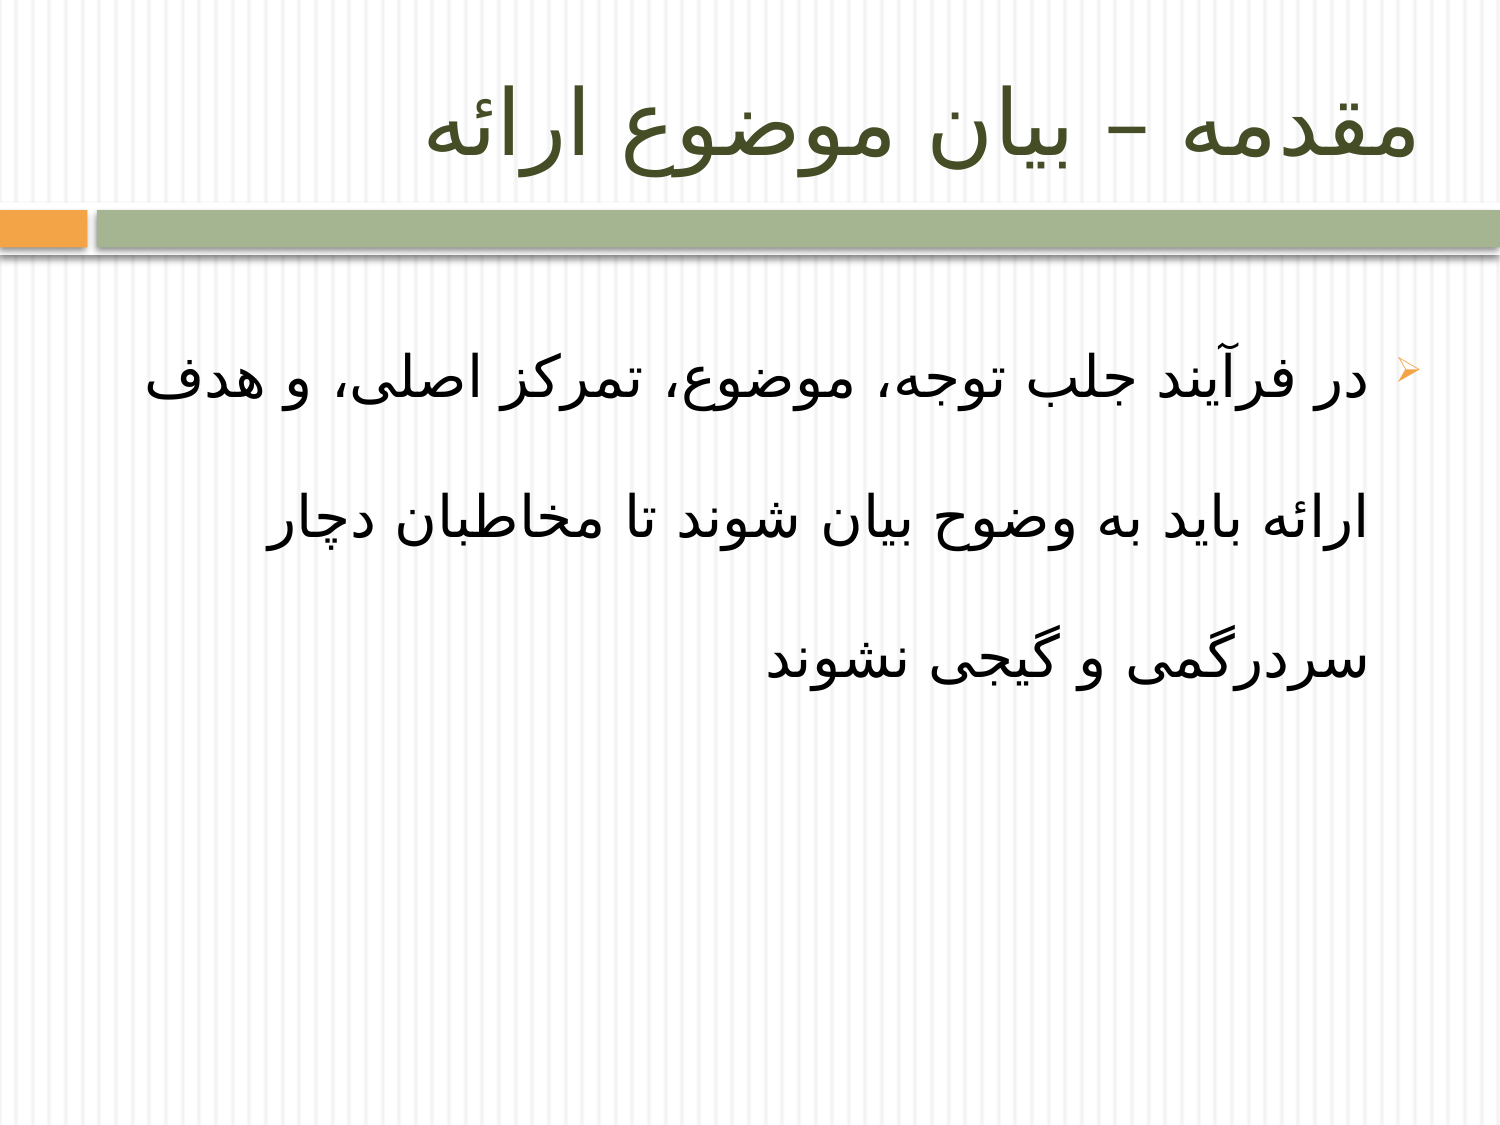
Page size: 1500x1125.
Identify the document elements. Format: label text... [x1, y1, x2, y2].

title مقدمه – بیان موضوع ارائه [100, 37, 1438, 200]
list در فرآیند جلب توجه، موضوع، تمرکز اصلی، و هدف ارائه باید به وضوح بیان شوند تا مخاطبان دچار سردرگمی و گیجی نشوند [100, 262, 1438, 1075]
